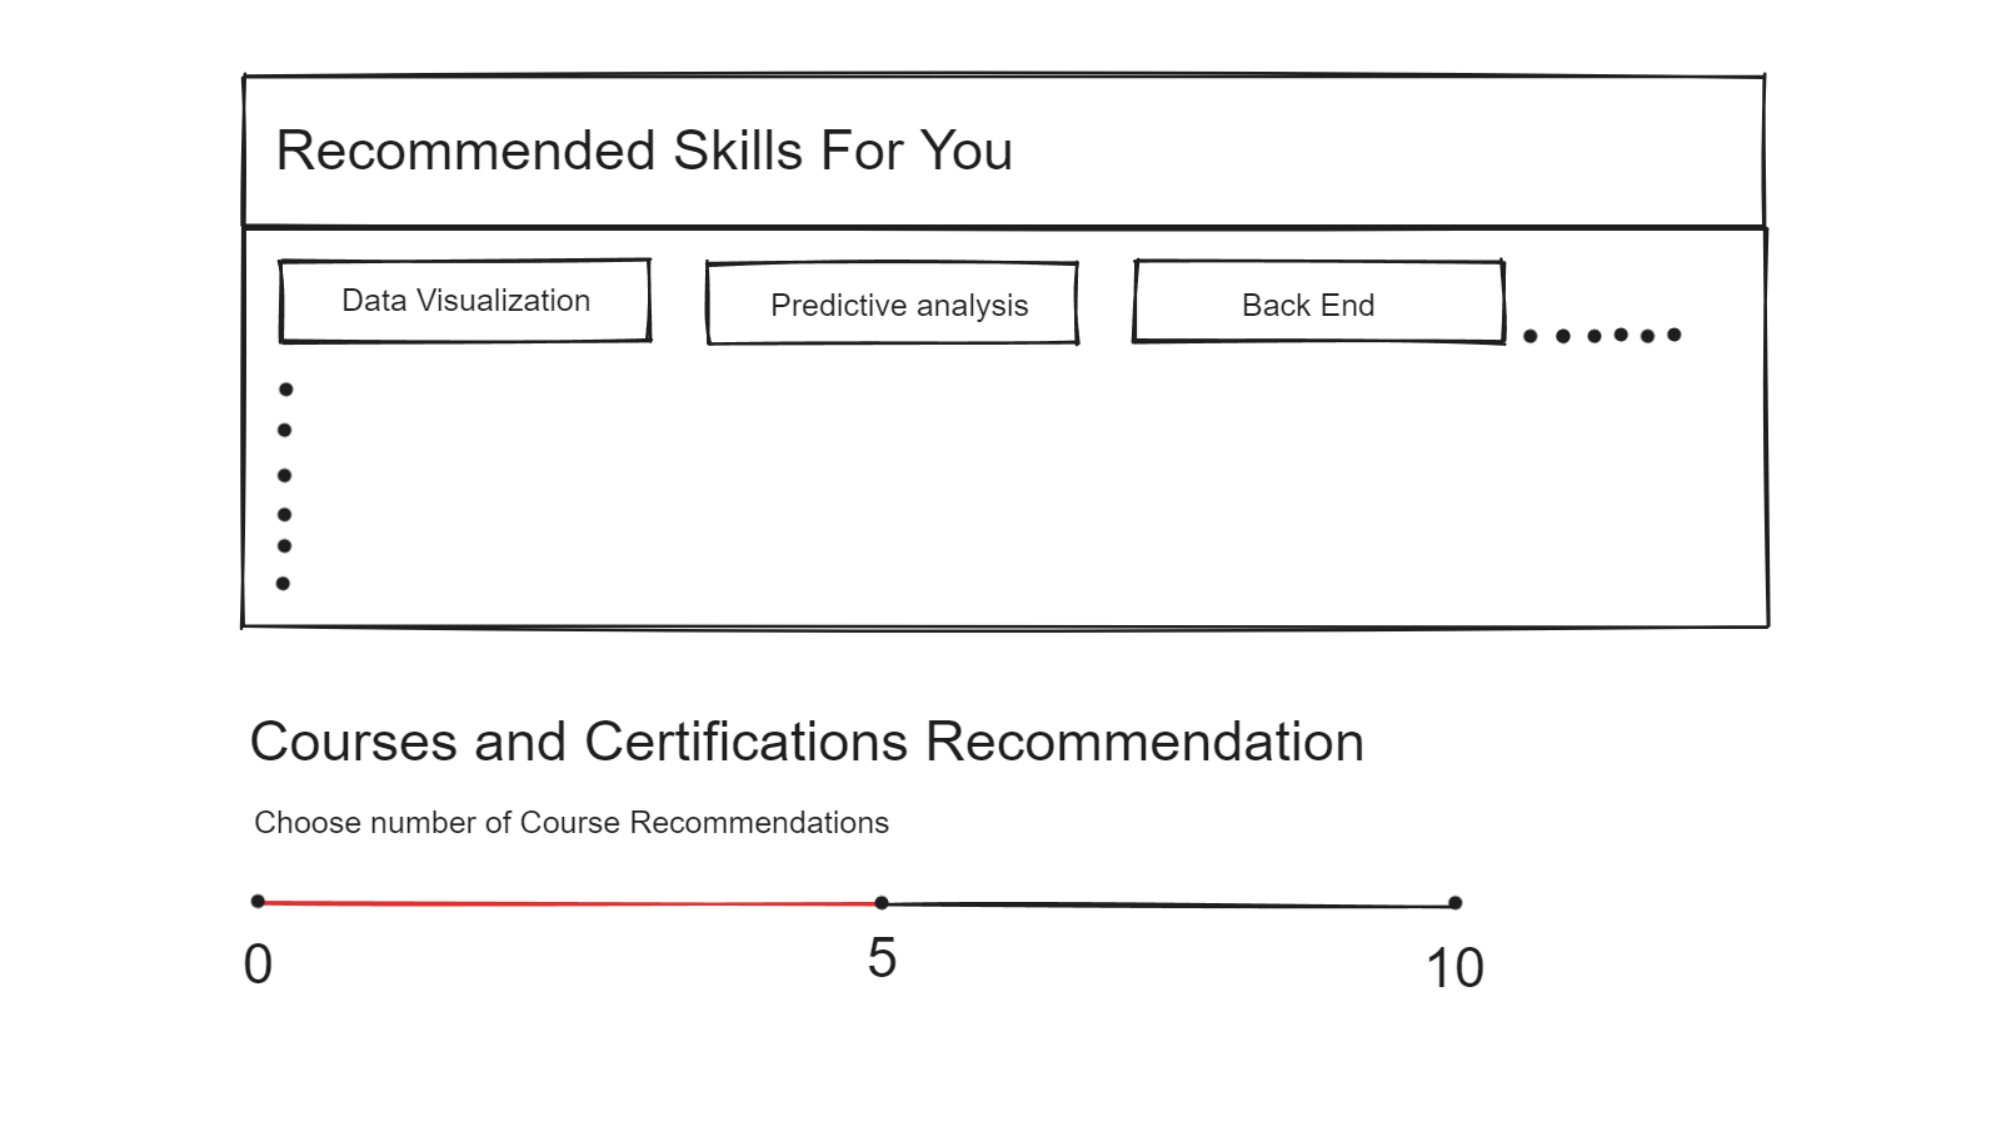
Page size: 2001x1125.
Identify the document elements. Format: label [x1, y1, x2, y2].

picture [174, 43, 1826, 1026]
